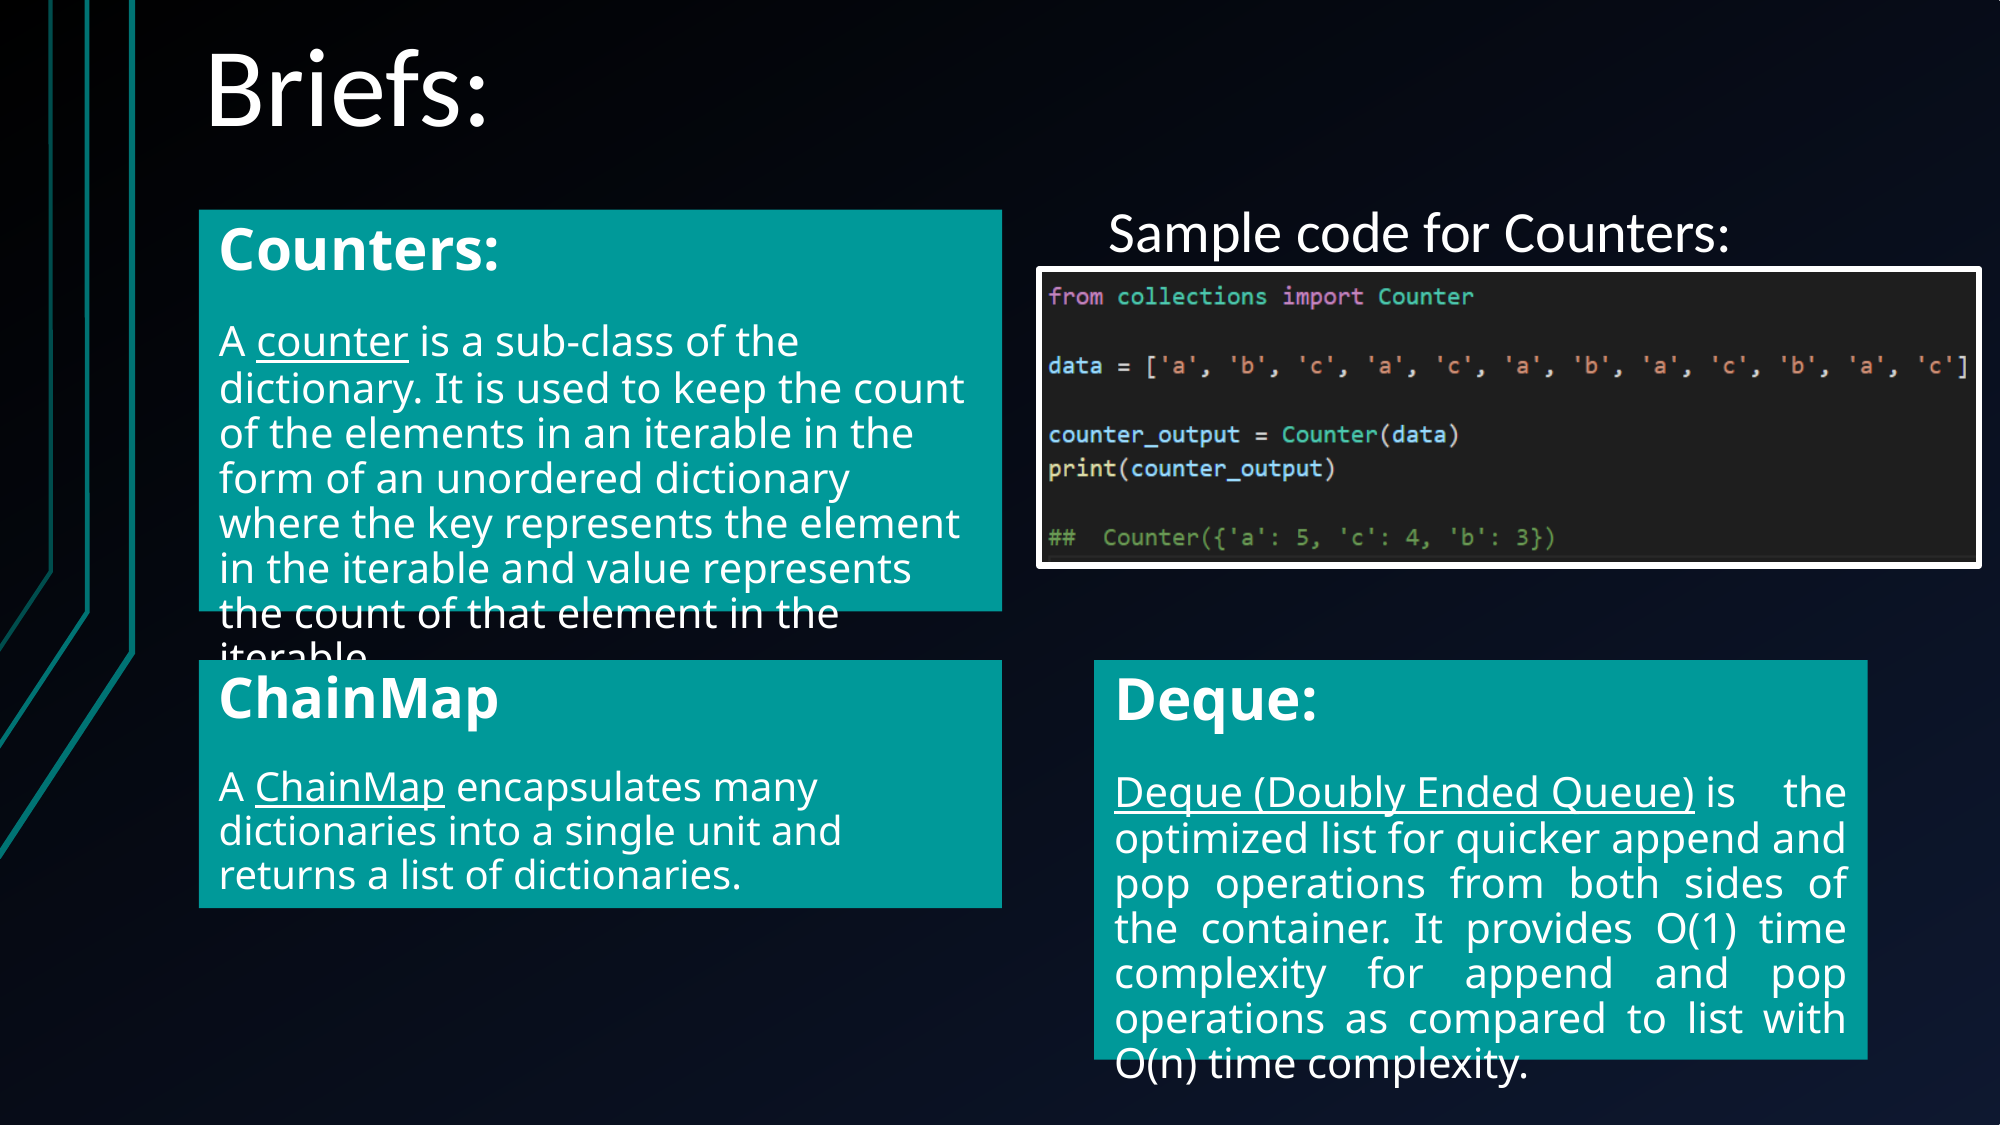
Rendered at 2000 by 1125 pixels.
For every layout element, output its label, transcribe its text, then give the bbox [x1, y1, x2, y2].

picture [1041, 272, 1977, 563]
list Counters: A counter is a sub-class of the dictionary. It is used to keep the count of the elements in an iterable in the form of an unordered dictionary where the key represents the element in the iterable and value represents the count of that element in the iterable. [198, 209, 1003, 612]
text_box Sample code for Counters: [1094, 186, 1815, 269]
title Briefs: [184, 2, 1900, 161]
text_box ChainMap A ChainMap encapsulates many dictionaries into a single unit and returns a list of dictionaries. [198, 660, 1002, 909]
list Deque: Deque (Doubly Ended Queue) is the optimized list for quicker append and pop operations from both sides of the container. It provides O(1) time complexity for append and pop operations as compared to list with O(n) time complexity. [1094, 660, 1868, 1060]
